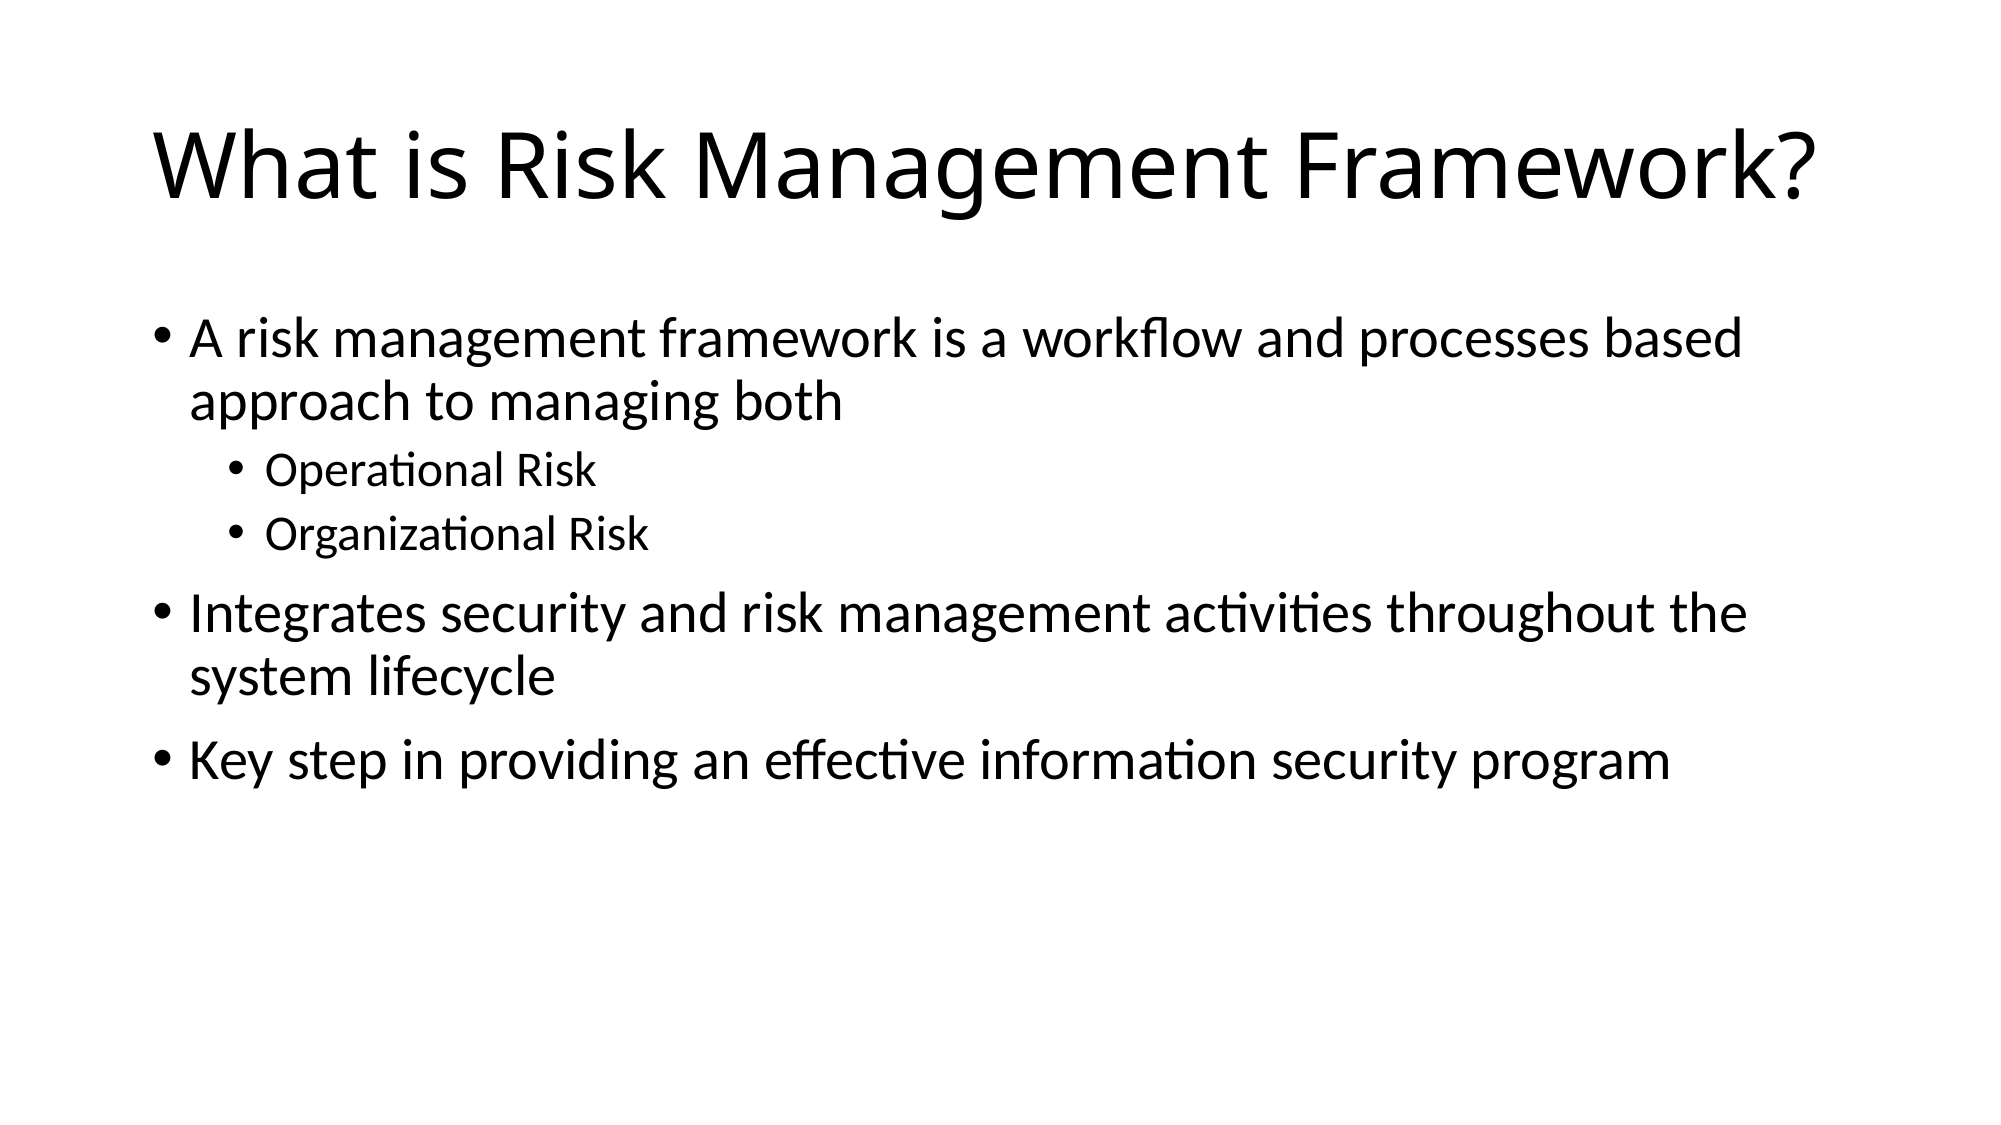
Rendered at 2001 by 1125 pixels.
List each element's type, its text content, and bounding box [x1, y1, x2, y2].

list A risk management framework is a workflow and processes based approach to managing both Operational Risk Organizational Risk Integrates security and risk management activities throughout the system lifecycle Key step in providing an effective information security program [137, 299, 1863, 1014]
title What is Risk Management Framework? [137, 59, 1863, 278]
